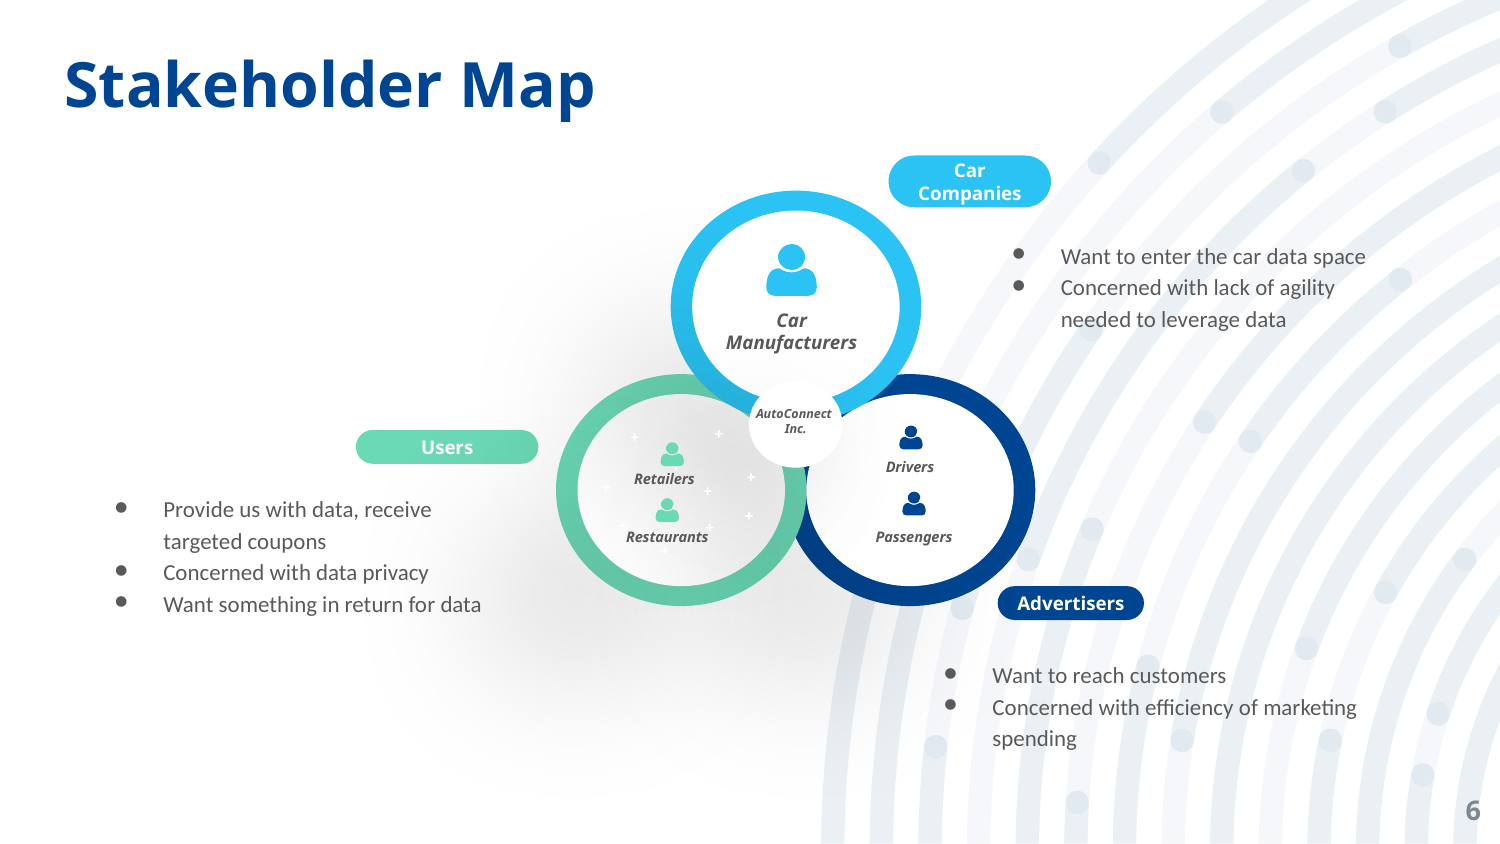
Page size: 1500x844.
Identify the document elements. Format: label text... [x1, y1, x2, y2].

title Stakeholder Map [64, 56, 1284, 122]
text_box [355, 155, 1145, 621]
text_box Want to reach customers Concerned with efficiency of marketing spending [902, 641, 1395, 767]
text_box Want to enter the car data space Concerned with lack of agility needed to leverage data [1149, 231, 1384, 338]
slide_number ‹#› [1391, 779, 1482, 844]
text_box Provide us with data, receive targeted coupons Concerned with data privacy Want something in return for data [77, 485, 351, 623]
